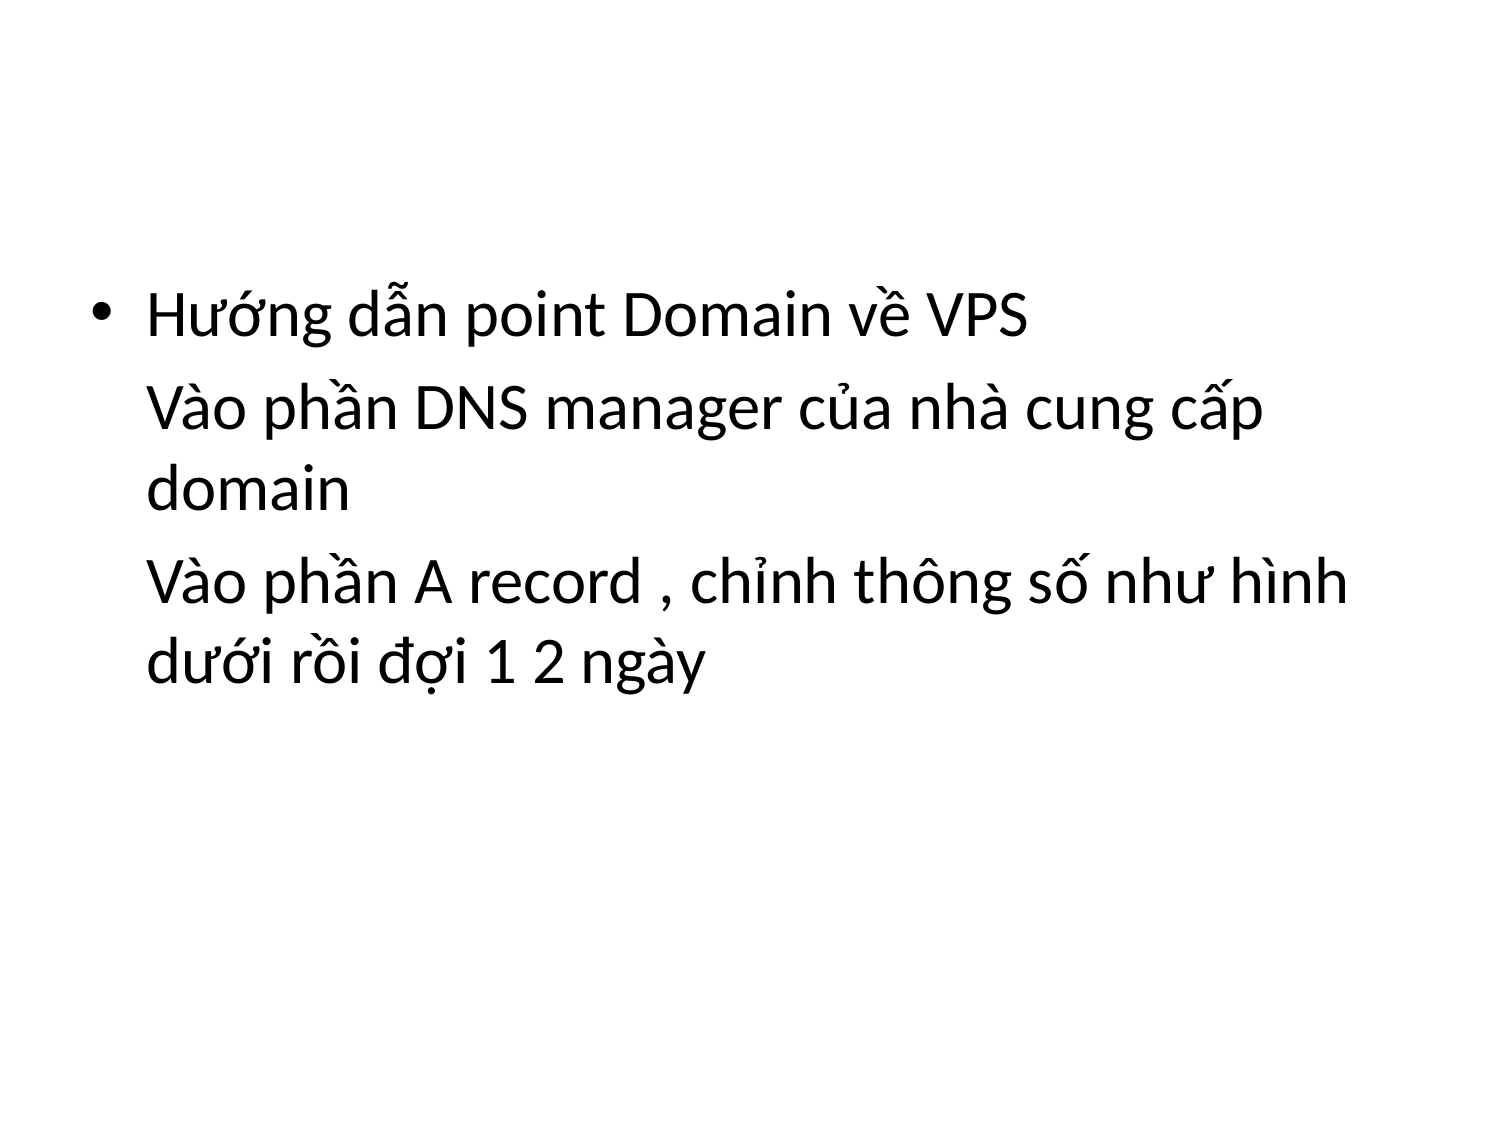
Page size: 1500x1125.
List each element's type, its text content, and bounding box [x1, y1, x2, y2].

list Hướng dẫn point Domain về VPS Vào phần DNS manager của nhà cung cấp domain Vào phần A record , chỉnh thông số như hình dưới rồi đợi 1 2 ngày [75, 262, 1425, 1005]
